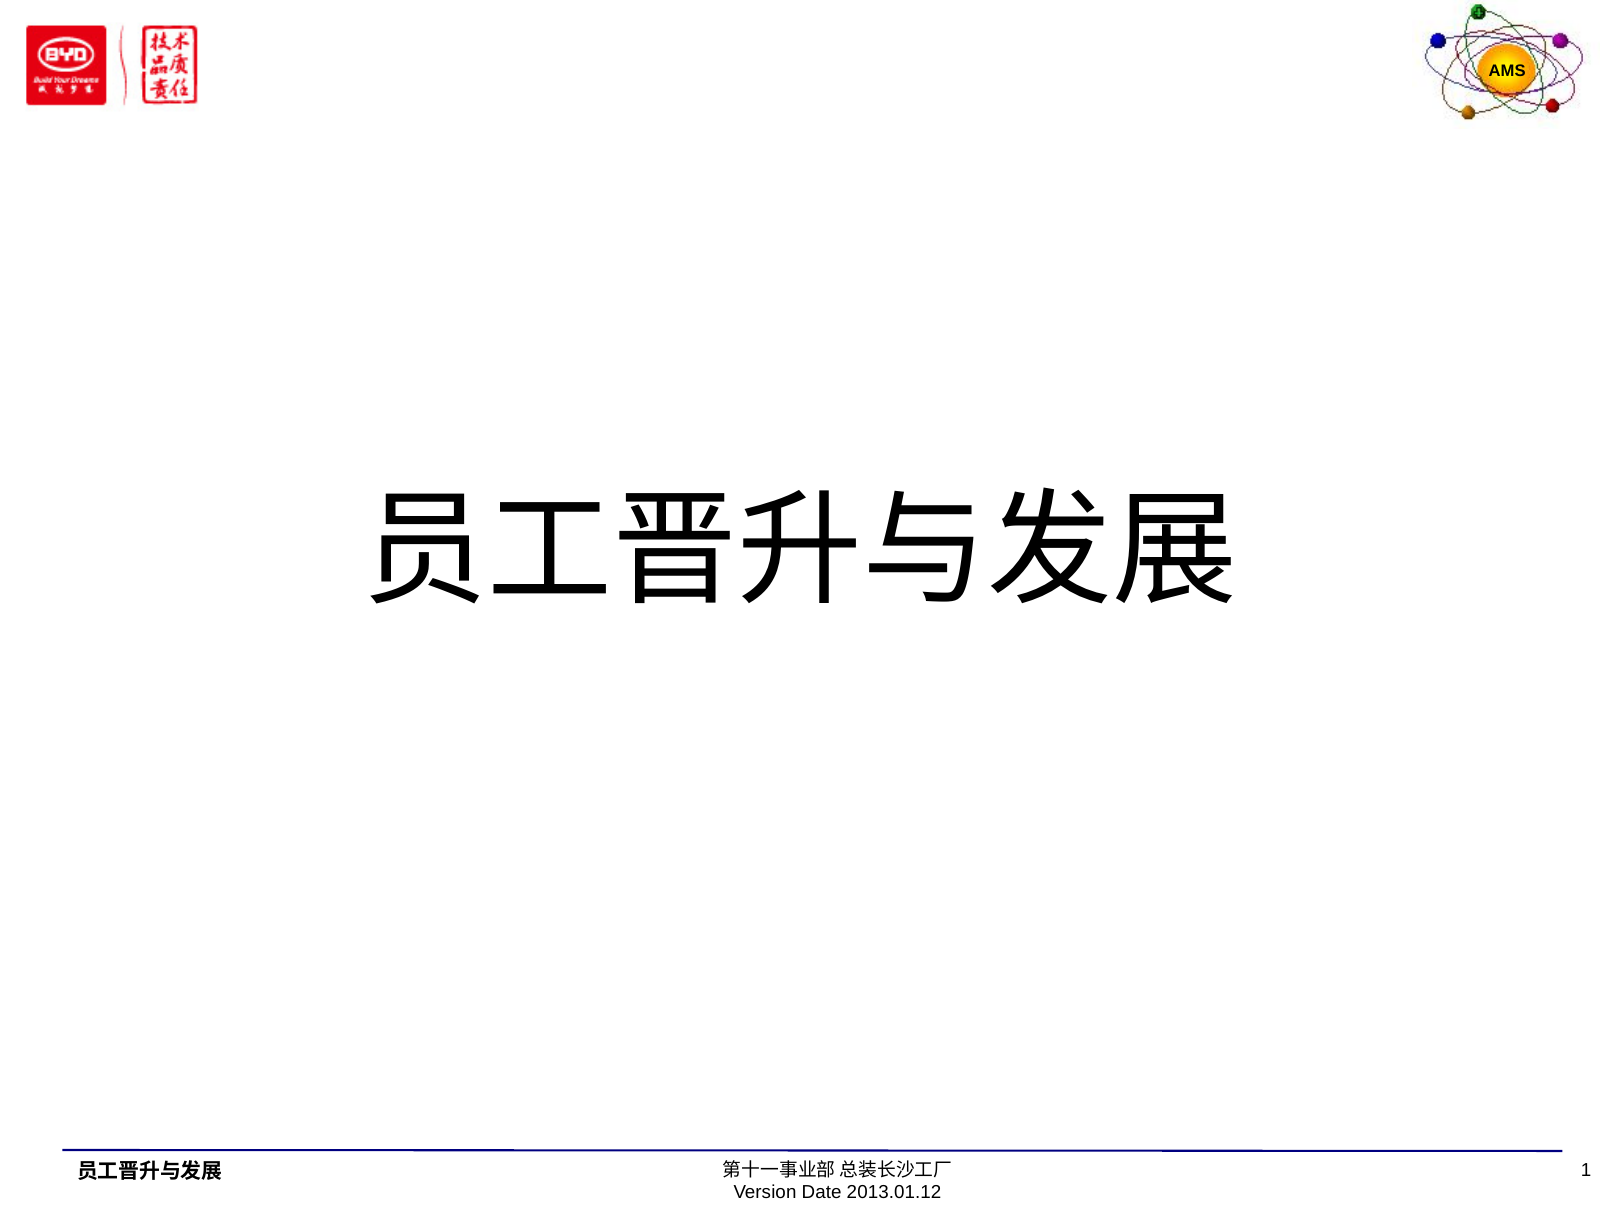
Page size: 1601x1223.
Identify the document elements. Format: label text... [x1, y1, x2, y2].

picture [25, 10, 199, 118]
picture [1412, 0, 1600, 129]
title 员工晋升与发展 [200, 200, 1401, 626]
